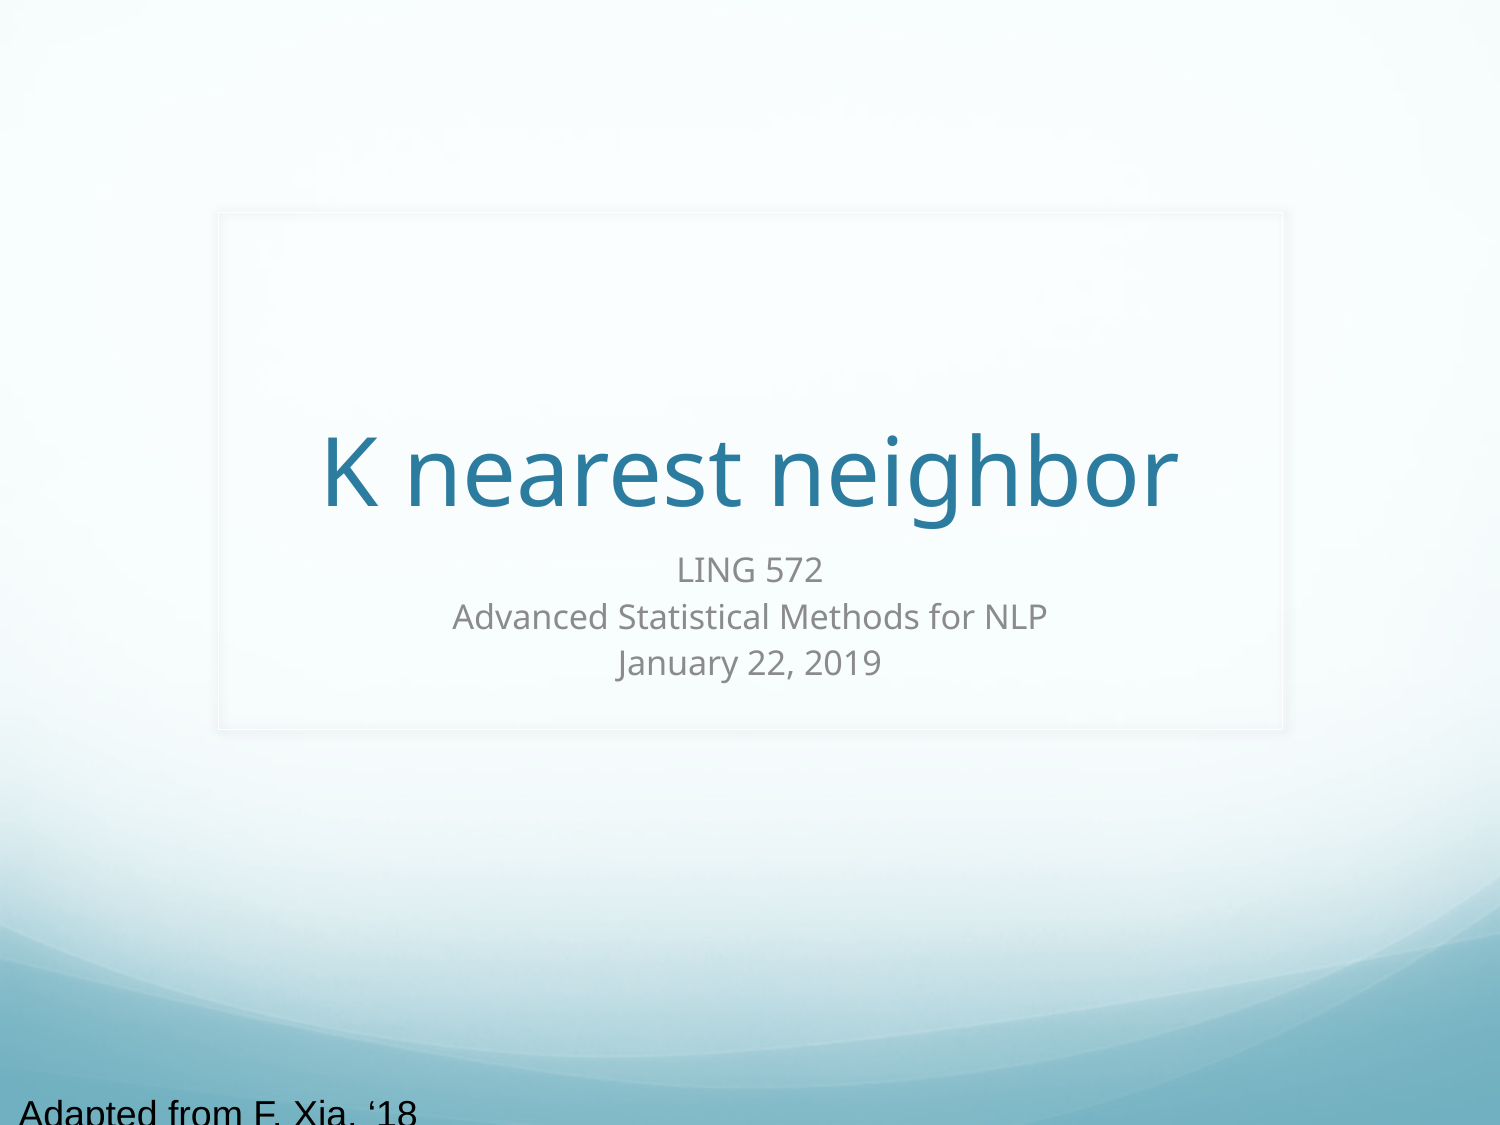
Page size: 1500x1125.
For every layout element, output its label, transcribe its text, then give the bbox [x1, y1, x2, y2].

subtitle LING 572 Advanced Statistical Methods for NLP January 22, 2019 [217, 541, 1283, 692]
title K nearest neighbor [217, 249, 1283, 533]
text_box Adapted from F. Xia, ‘18 [3, 1082, 433, 1125]
